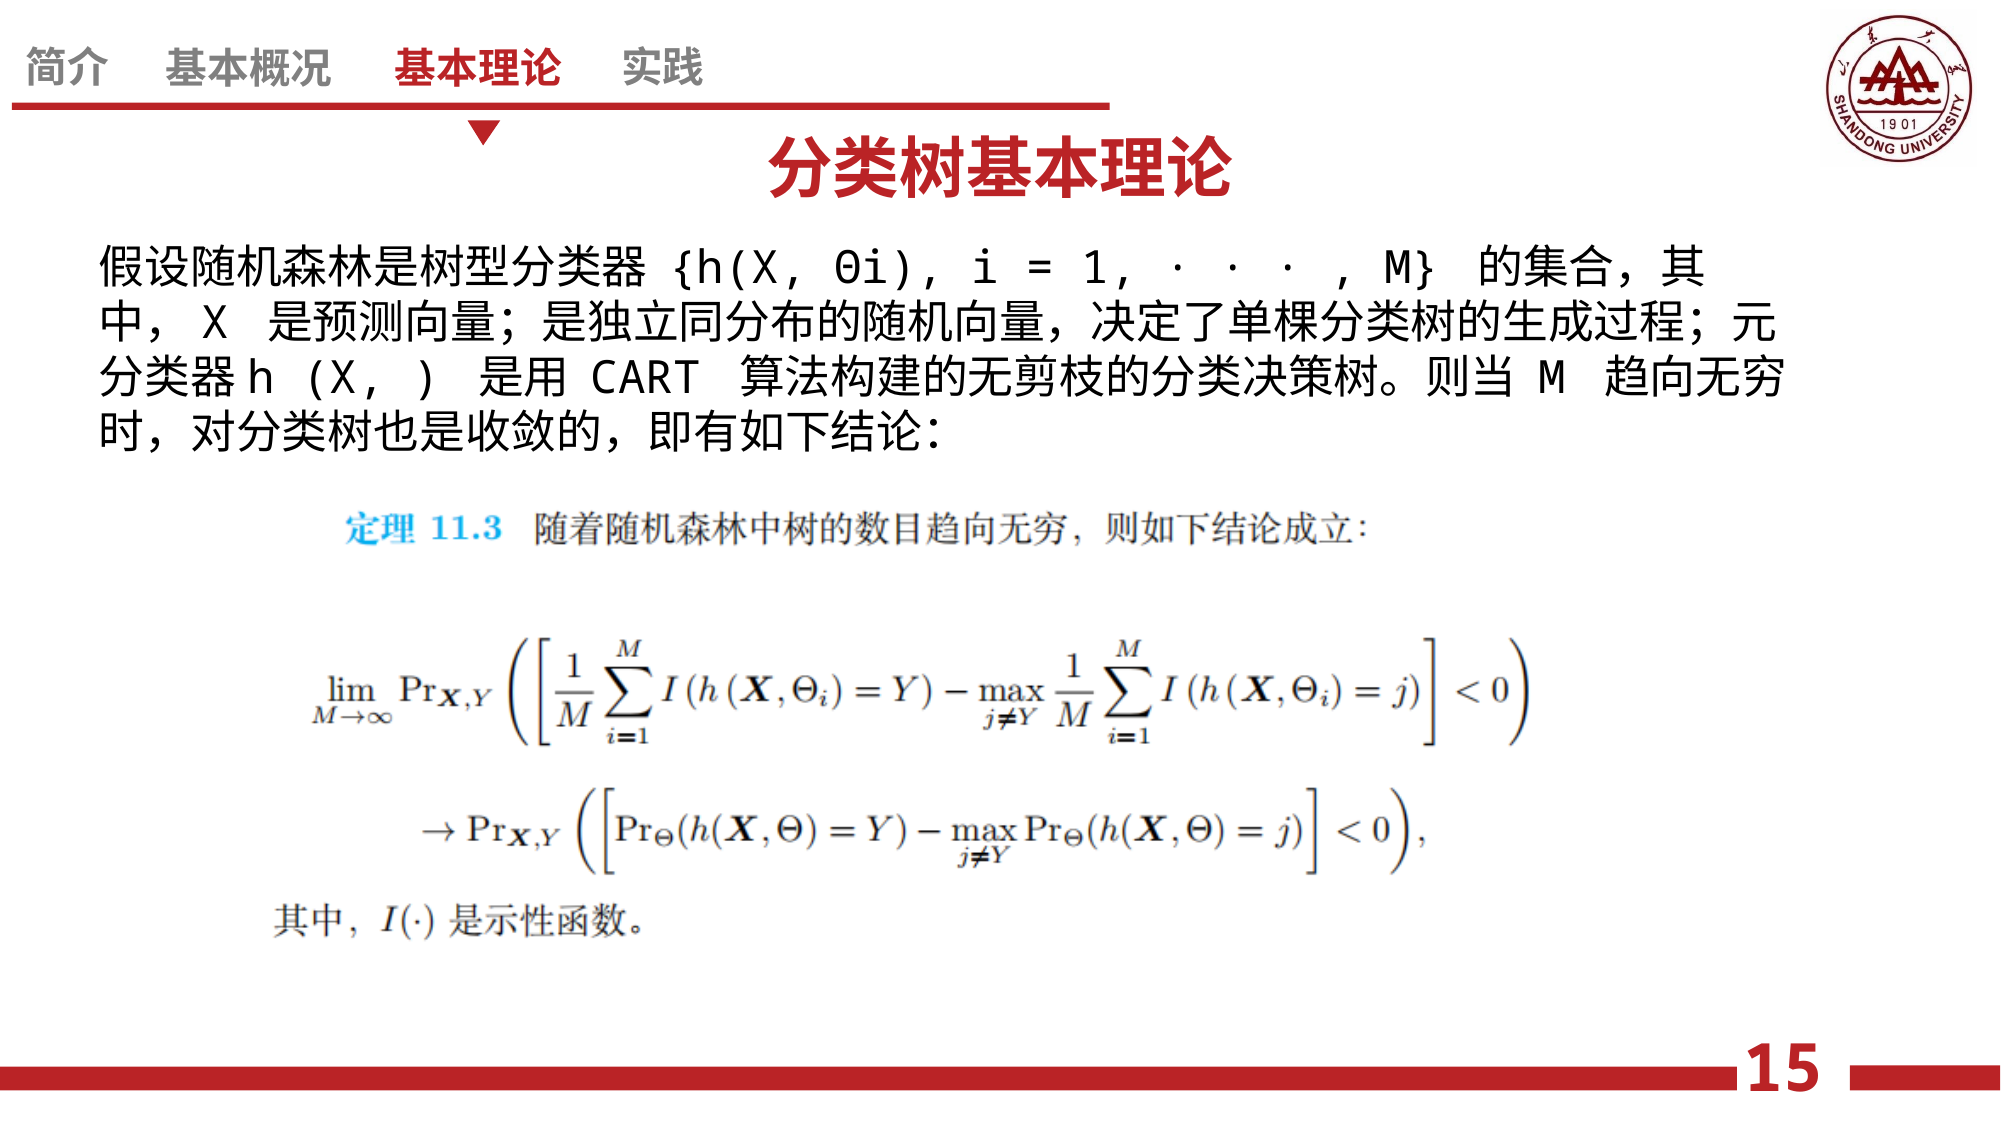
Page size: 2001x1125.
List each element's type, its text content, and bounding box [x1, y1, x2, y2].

picture [1820, 9, 1977, 167]
picture [223, 490, 1597, 962]
text_box 分类树基本理论 [751, 118, 1249, 213]
